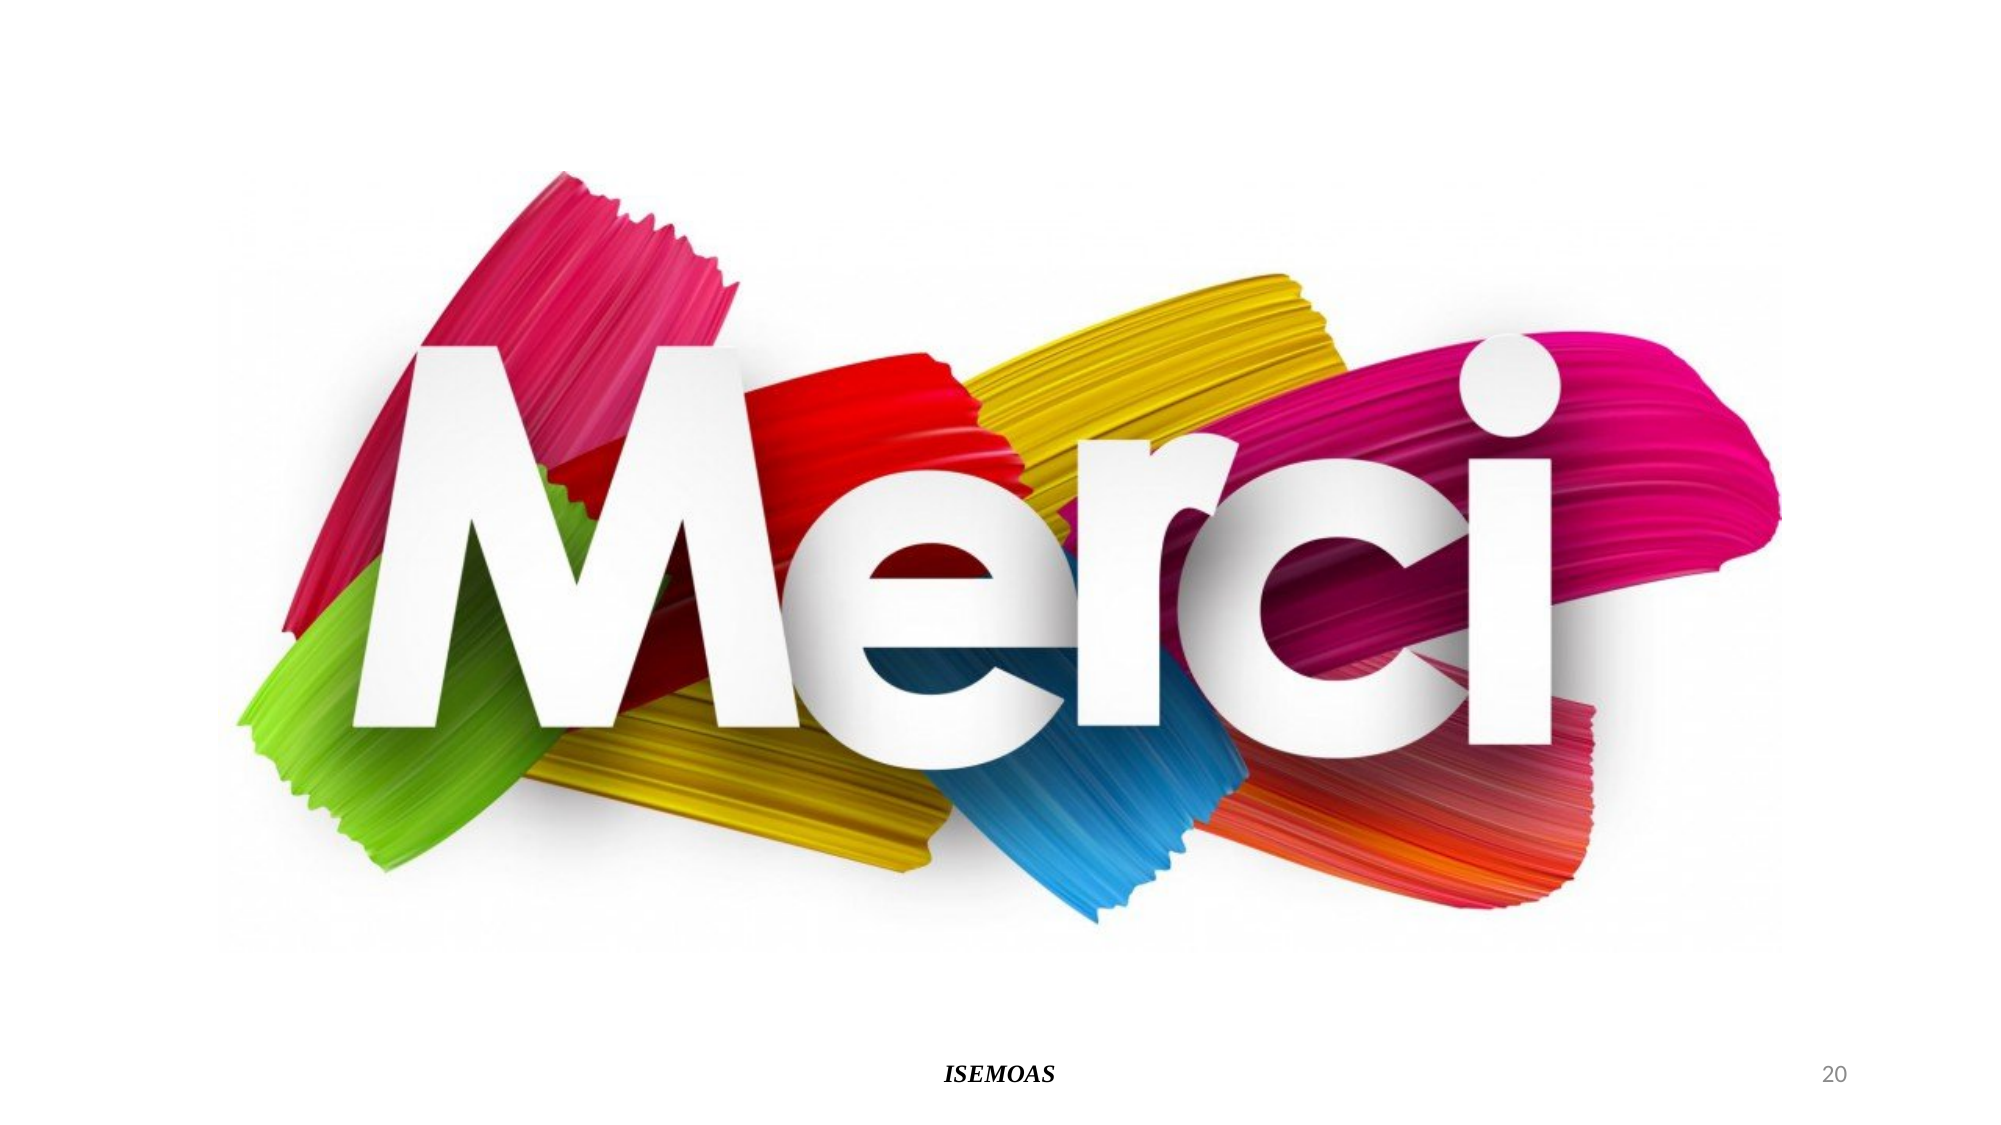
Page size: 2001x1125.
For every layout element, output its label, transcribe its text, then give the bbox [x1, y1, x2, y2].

slide_number 20 [1412, 1042, 1863, 1103]
picture [218, 171, 1782, 954]
footer ISEMOAS [662, 1042, 1338, 1103]
